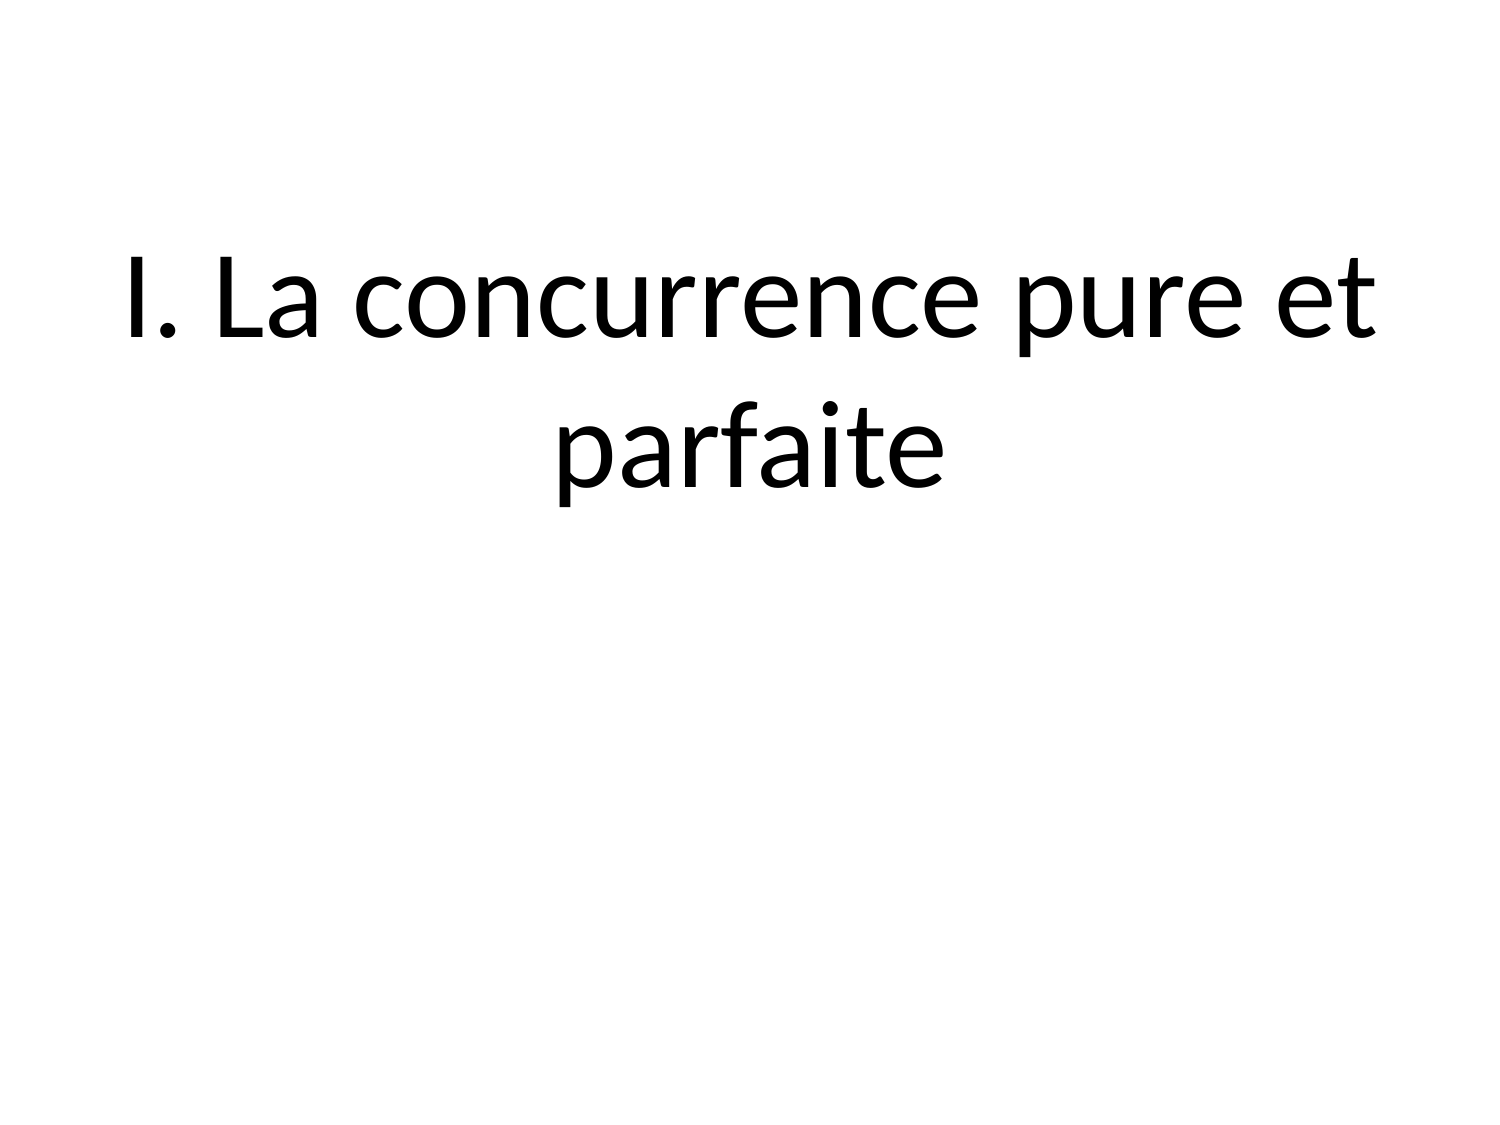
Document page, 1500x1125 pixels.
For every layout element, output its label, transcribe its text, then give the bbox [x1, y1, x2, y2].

title I. La concurrence pure et parfaite [75, 45, 1425, 680]
